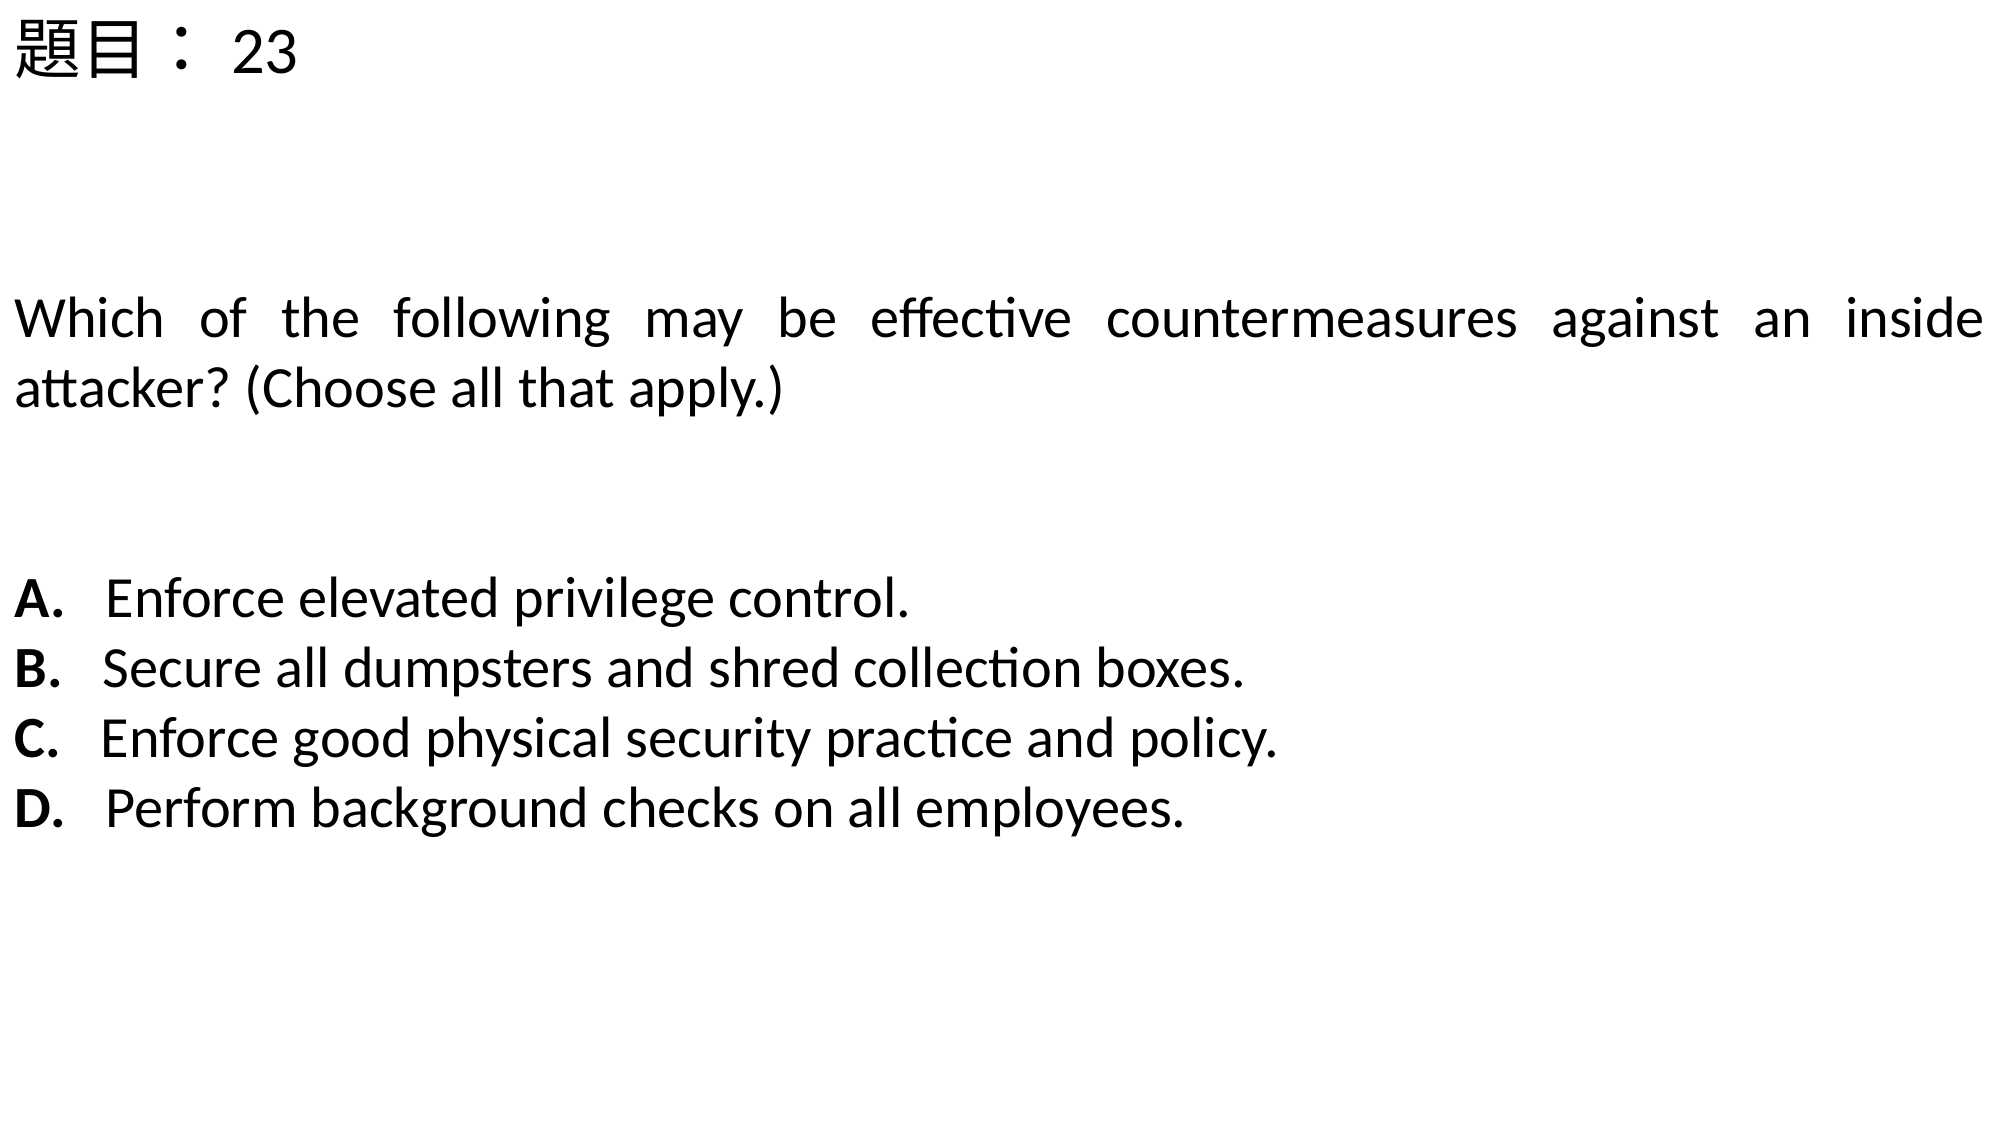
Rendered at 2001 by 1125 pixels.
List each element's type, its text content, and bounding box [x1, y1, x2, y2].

text_box Which of the following may be effective countermeasures against an inside attacker? (Choose all that apply.) A. Enforce elevated privilege control. B. Secure all dumpsters and shred collection boxes. C. Enforce good physical security practice and policy. D. Perform background checks on all employees. [0, 272, 2000, 847]
text_box 題目：23 [0, 0, 637, 95]
